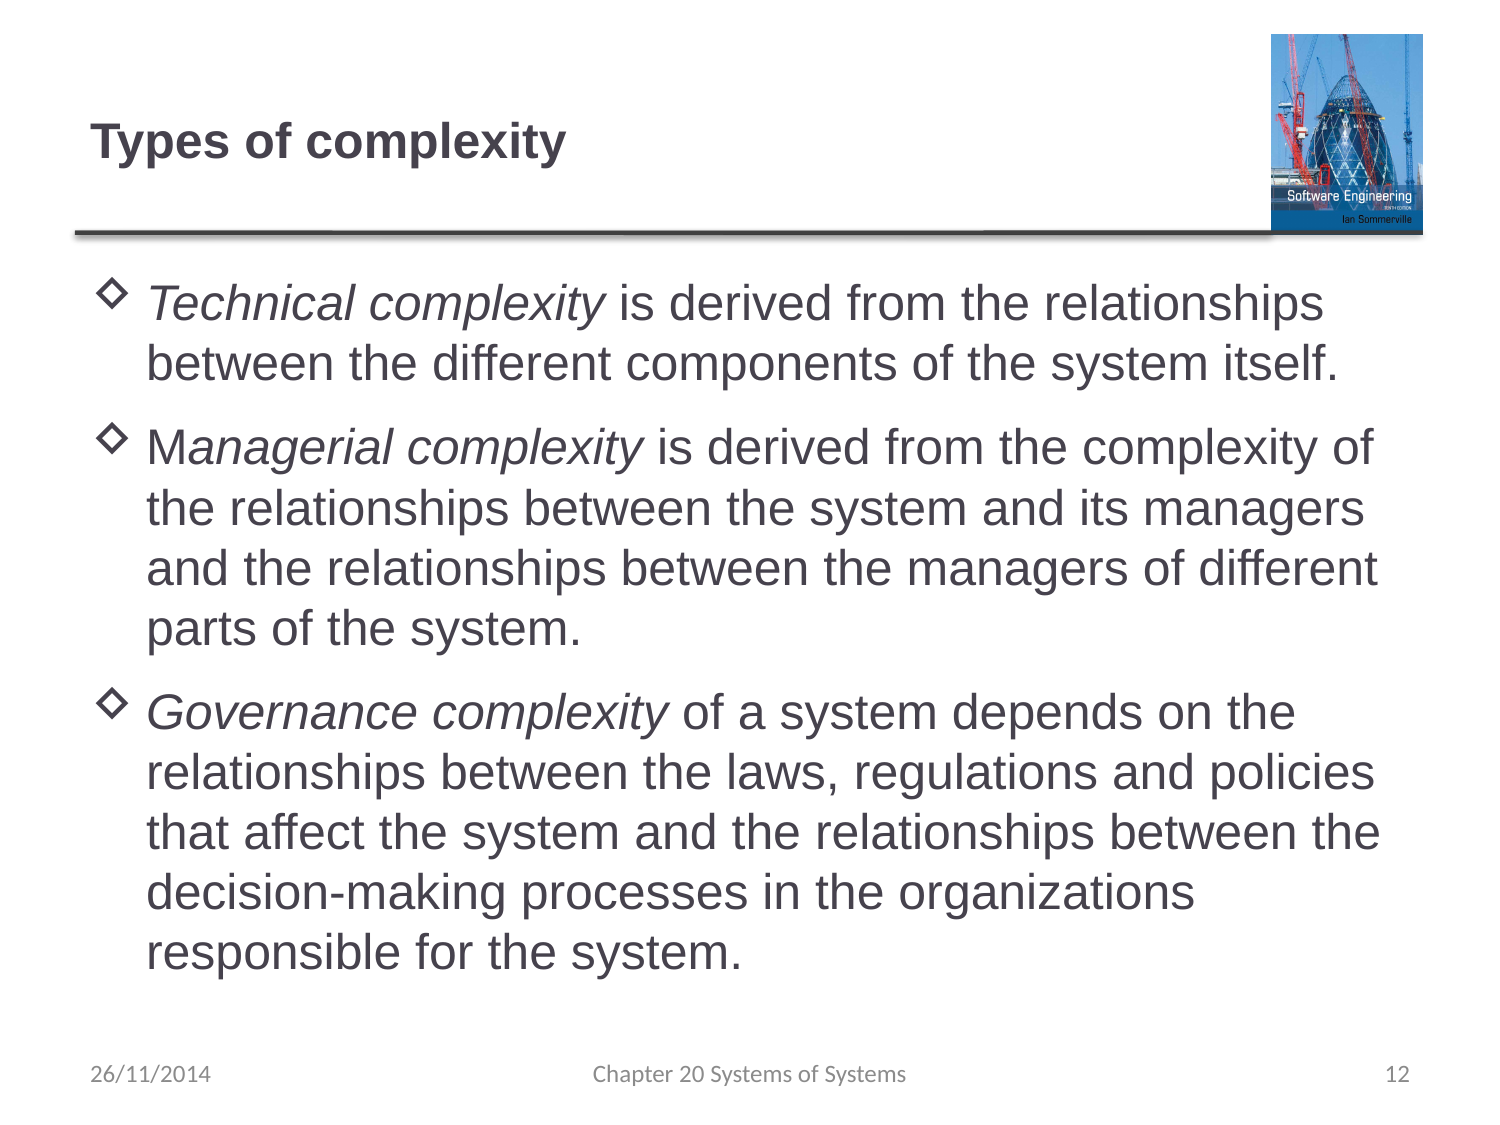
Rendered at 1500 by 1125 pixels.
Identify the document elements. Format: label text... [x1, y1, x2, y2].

picture [1271, 34, 1423, 230]
list Technical complexity is derived from the relationships between the different components of the system itself. Managerial complexity is derived from the complexity of the relationships between the system and its managers and the relationships between the managers of different parts of the system. Governance complexity of a system depends on the relationships between the laws, regulations and policies that affect the system and the relationships between the decision-making processes in the organizations responsible for the system. [75, 262, 1425, 1005]
slide_number 12 [1074, 1042, 1425, 1103]
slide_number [75, 1042, 425, 1103]
footer Chapter 20 Systems of Systems [512, 1042, 988, 1103]
title Types of complexity [74, 44, 1272, 233]
